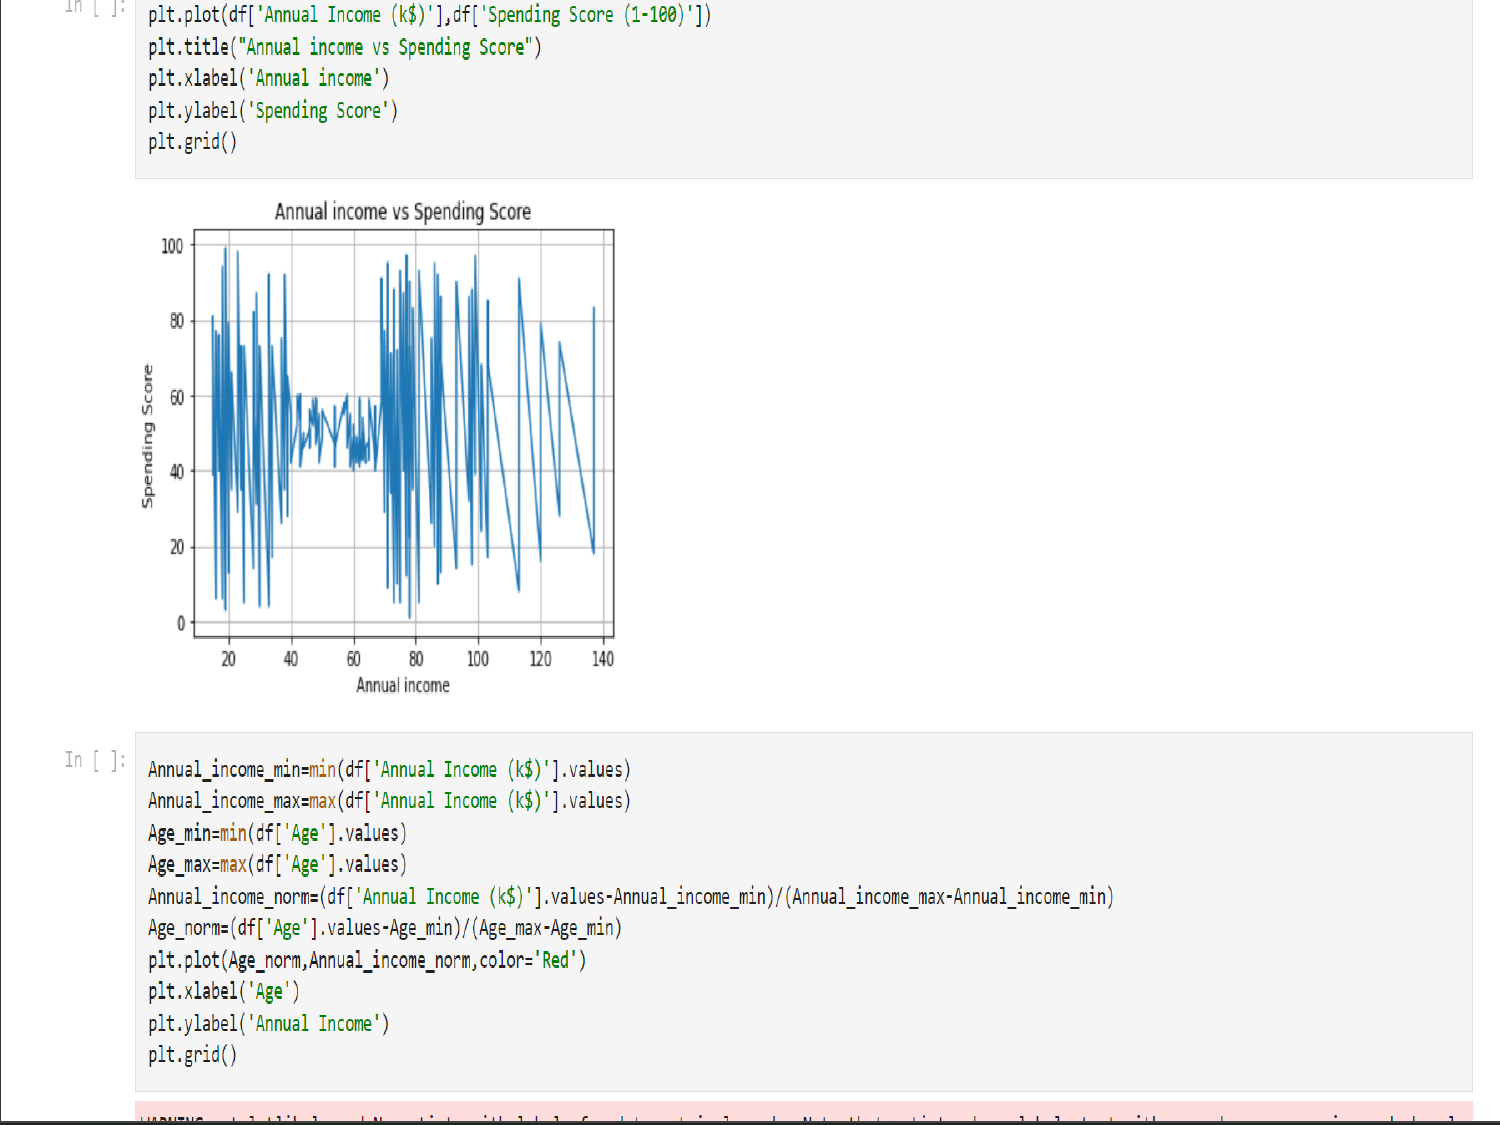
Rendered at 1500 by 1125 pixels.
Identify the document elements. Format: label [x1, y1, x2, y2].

list [0, 0, 1500, 1125]
